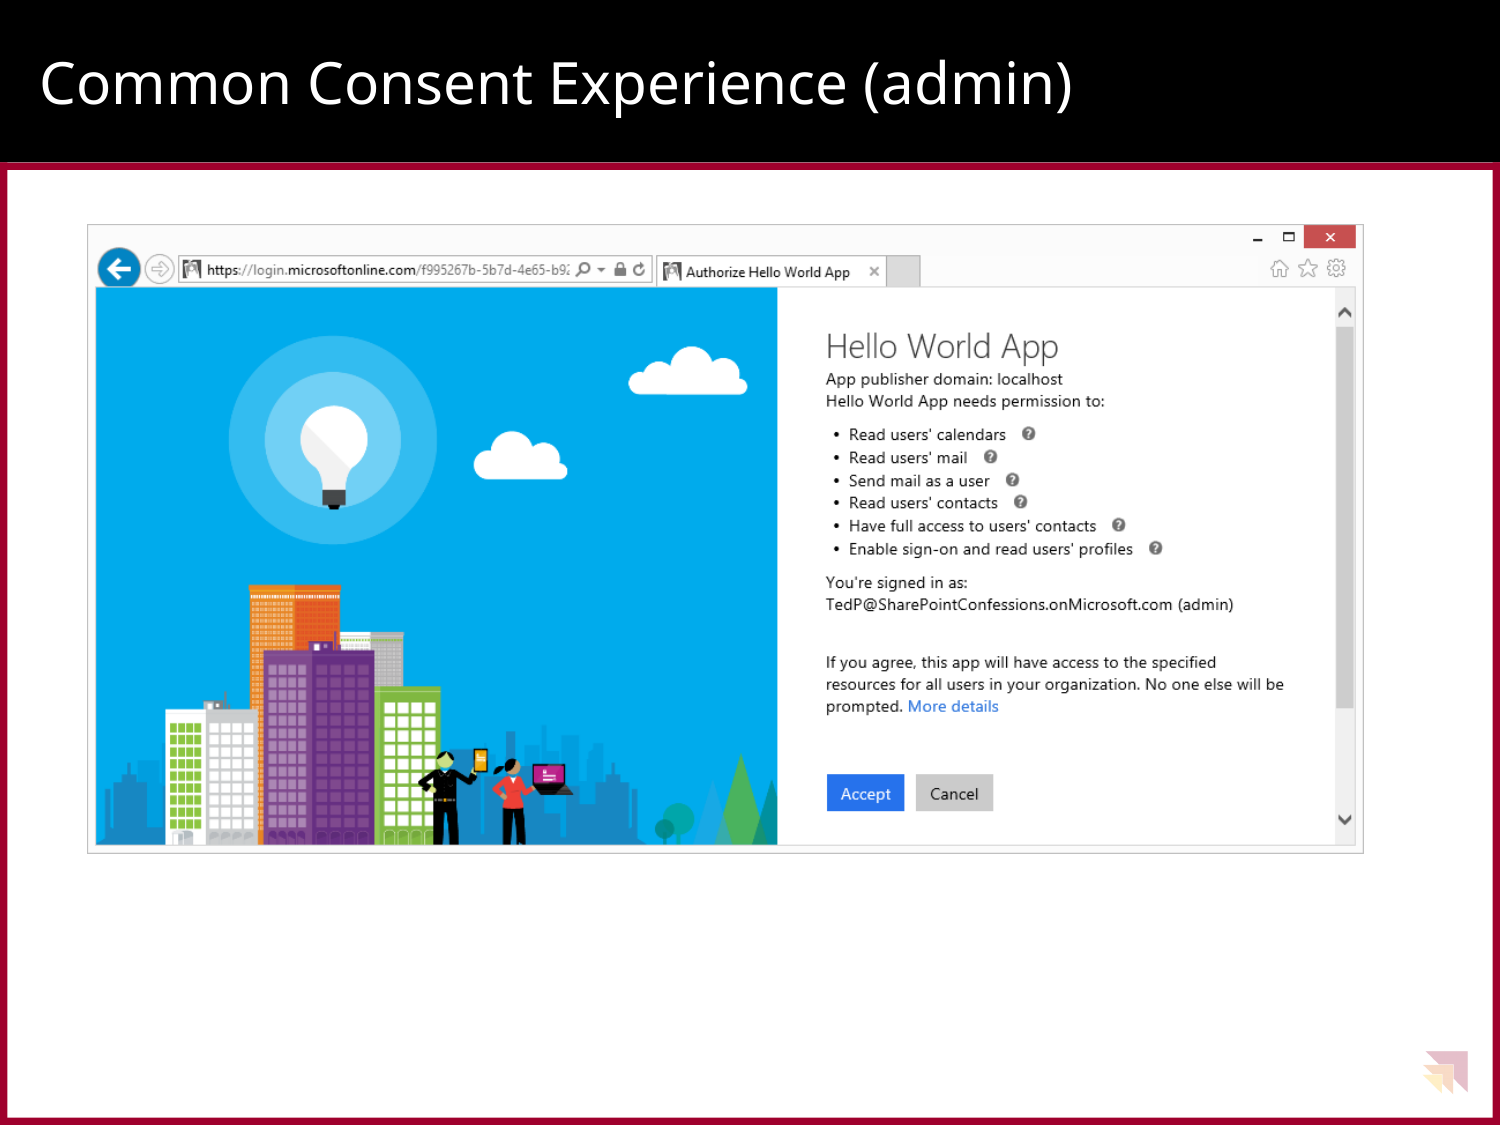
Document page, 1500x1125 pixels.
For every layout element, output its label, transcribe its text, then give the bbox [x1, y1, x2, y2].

title Common Consent Experience (admin) [24, 12, 1438, 150]
picture [87, 224, 1365, 855]
